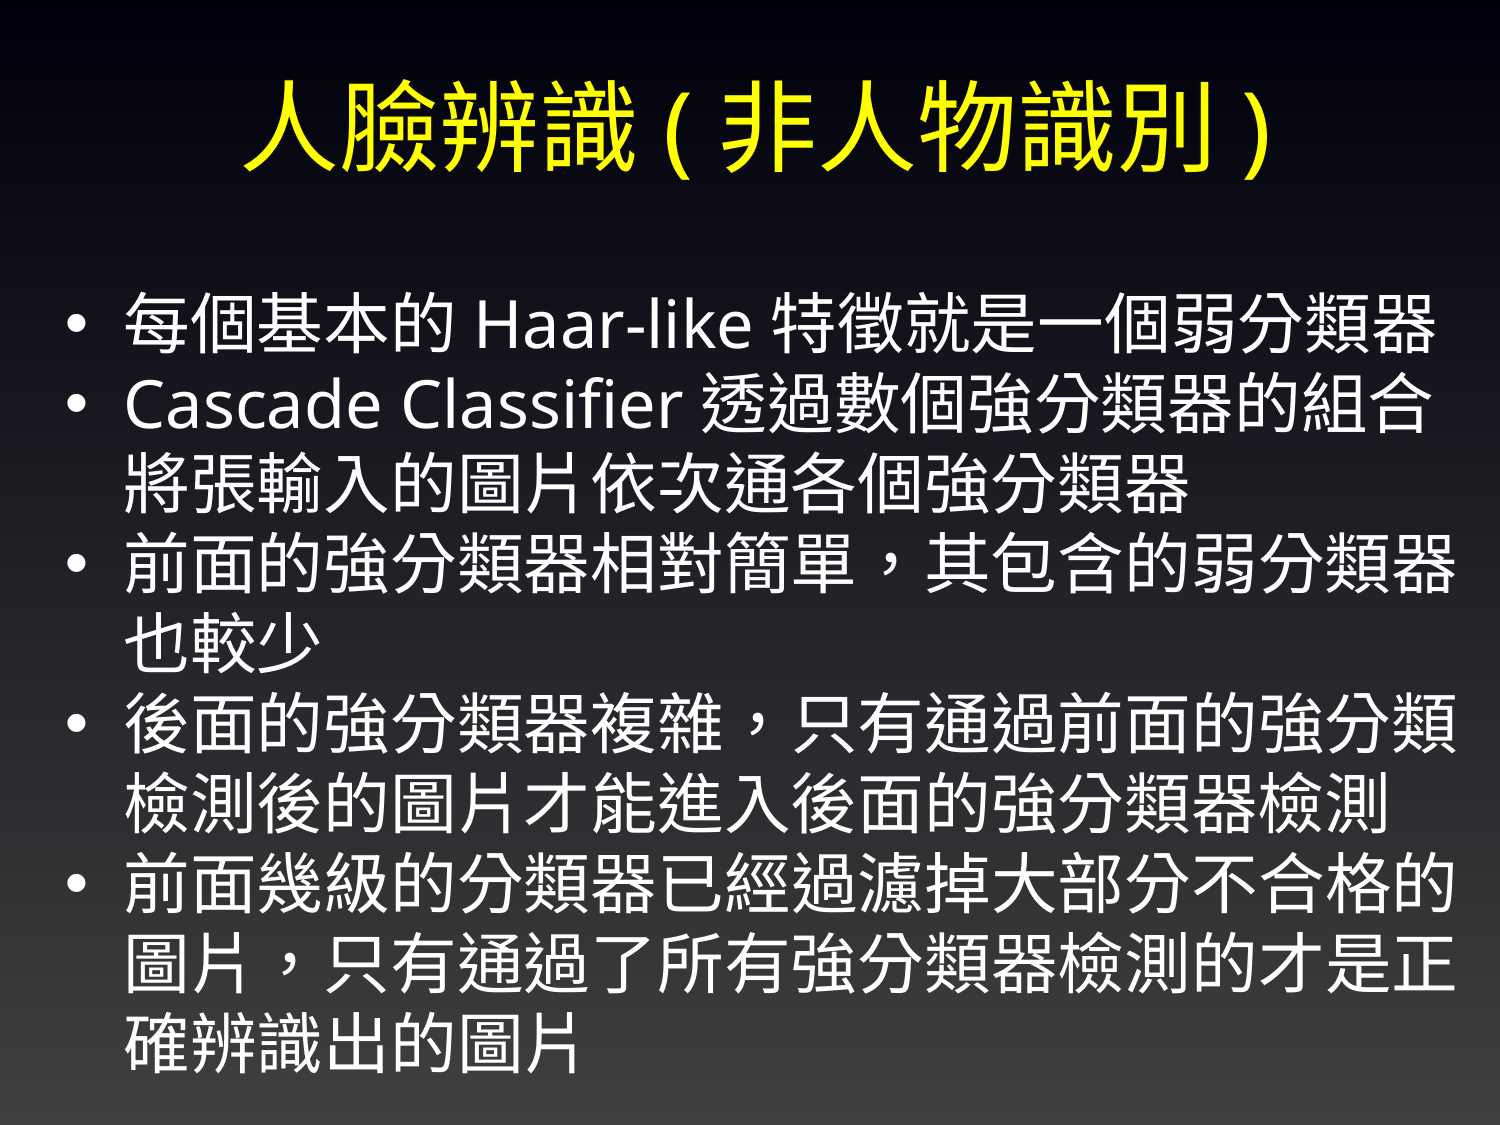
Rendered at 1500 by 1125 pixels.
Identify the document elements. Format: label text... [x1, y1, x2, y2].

text_box 人臉辨識(非人物識別) [225, 37, 1475, 200]
text_box 每個基本的Haar-like特徵就是一個弱分類器 Cascade Classifier透過數個強分類器的組合將張輸入的圖片依次通各個強分類器 前面的強分類器相對簡單，其包含的弱分類器也較少 後面的強分類器複雜，只有通過前面的強分類檢測後的圖片才能進入後面的強分類器檢測 前面幾級的分類器已經過濾掉大部分不合格的圖片，只有通過了所有強分類器檢測的才是正確辨識出的圖片 [49, 274, 1475, 1090]
